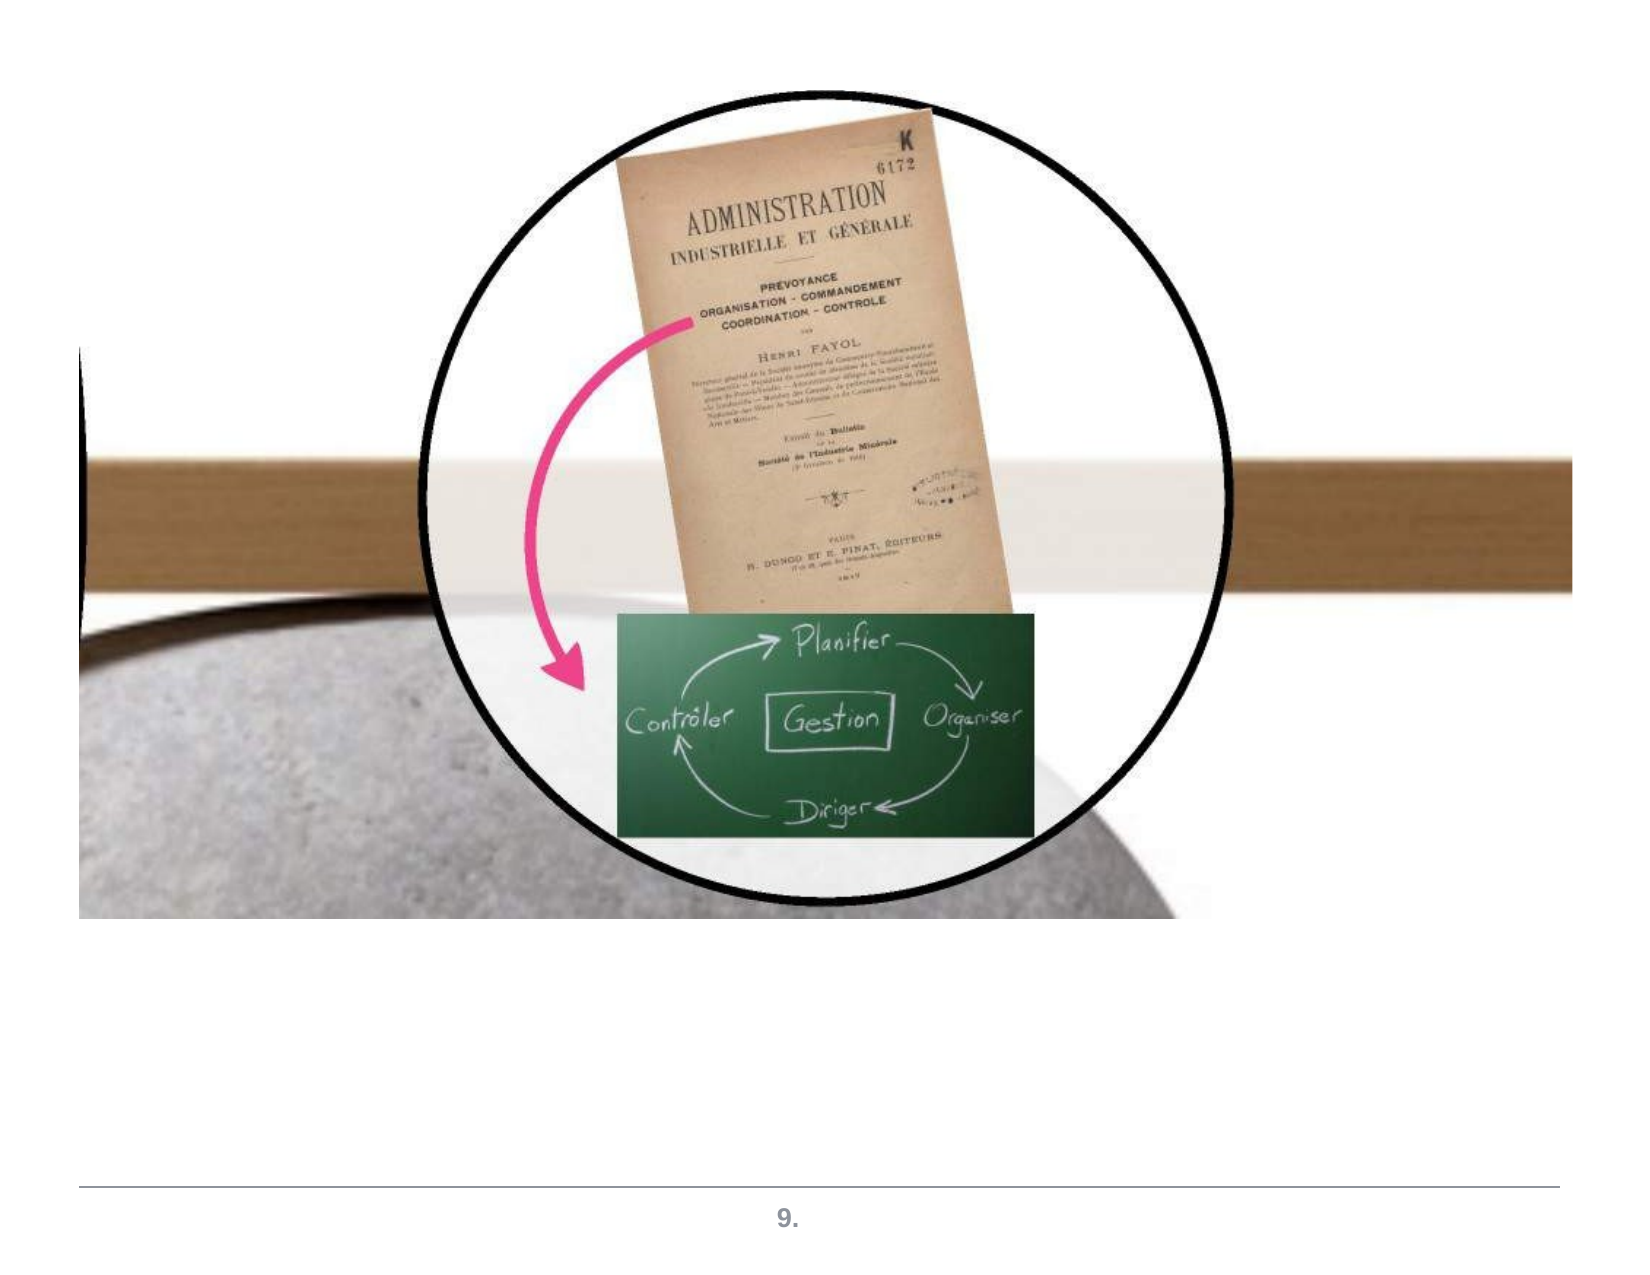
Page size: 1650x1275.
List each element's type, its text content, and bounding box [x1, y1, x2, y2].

slide_number 9. [772, 1201, 832, 1275]
text_box [79, 90, 1573, 920]
